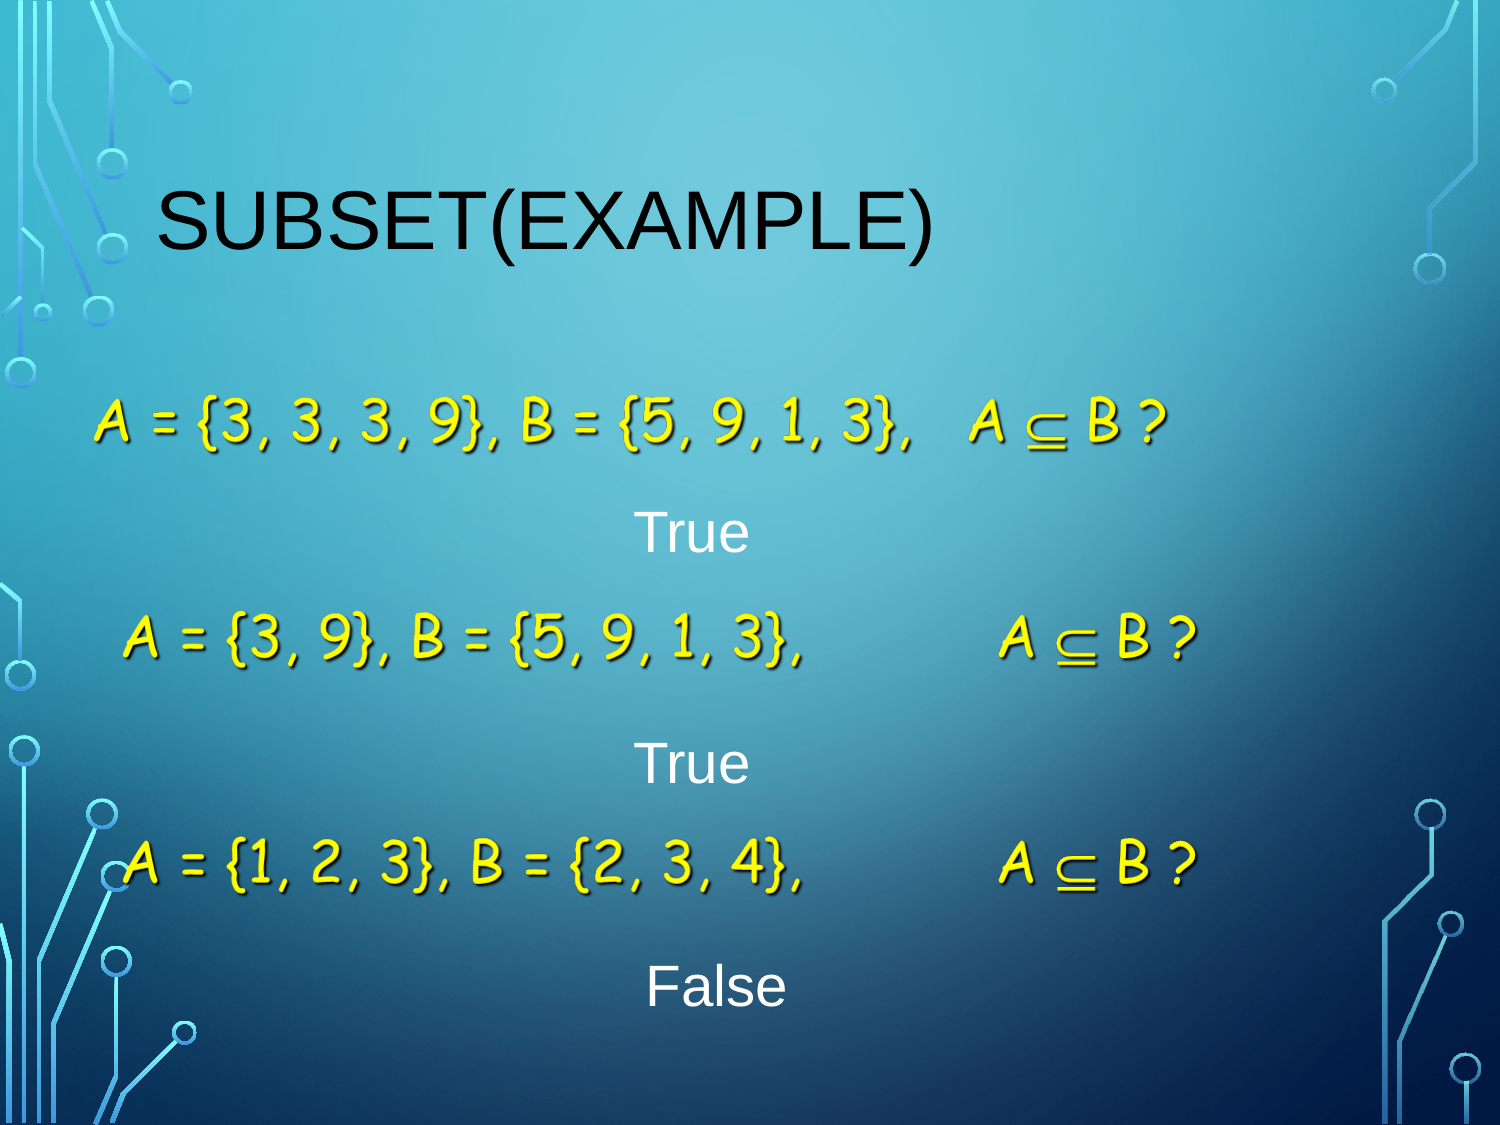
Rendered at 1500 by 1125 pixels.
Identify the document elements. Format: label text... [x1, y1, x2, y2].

text_box False [630, 941, 804, 1026]
text_box True [618, 497, 767, 572]
picture [83, 581, 1243, 940]
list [54, 364, 1211, 497]
title Subset(example) [140, 101, 1360, 344]
